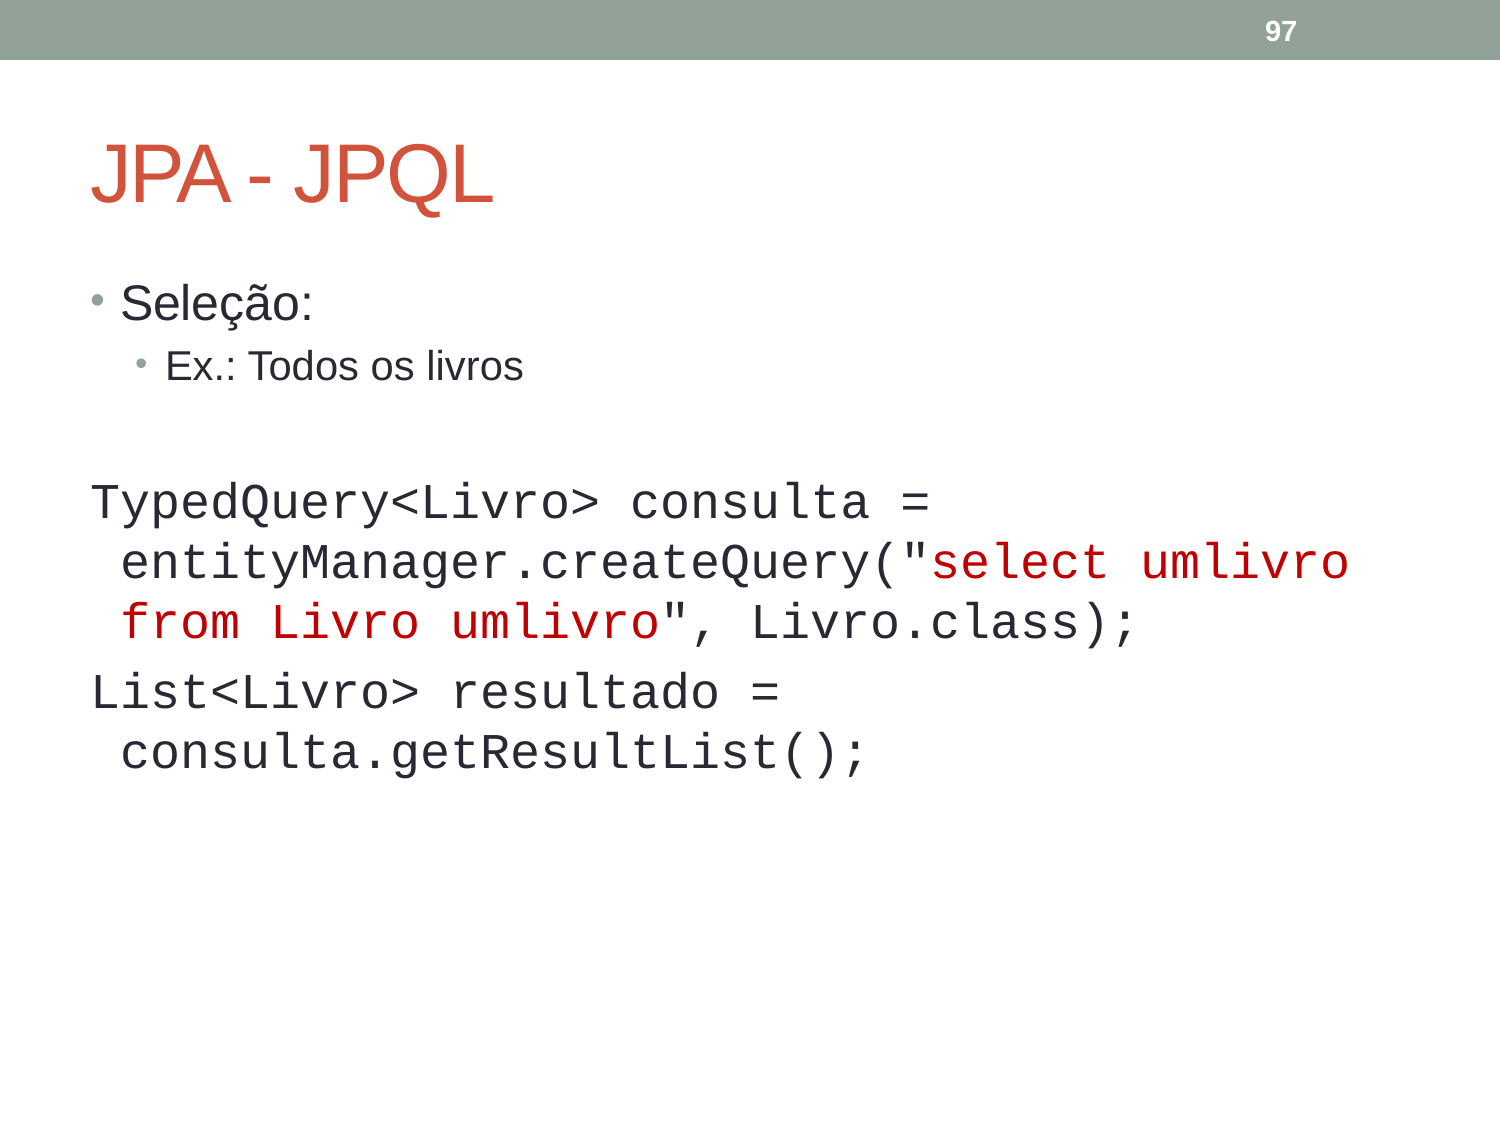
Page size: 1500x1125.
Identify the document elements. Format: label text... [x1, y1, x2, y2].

title JPA - JPQL [75, 87, 1425, 250]
slide_number 97 [1250, 3, 1425, 57]
list Seleção: Ex.: Todos os livros TypedQuery<Livro> consulta = entityManager.createQuery("select umlivro from Livro umlivro", Livro.class); List<Livro> resultado = consulta.getResultList(); [75, 262, 1425, 1063]
